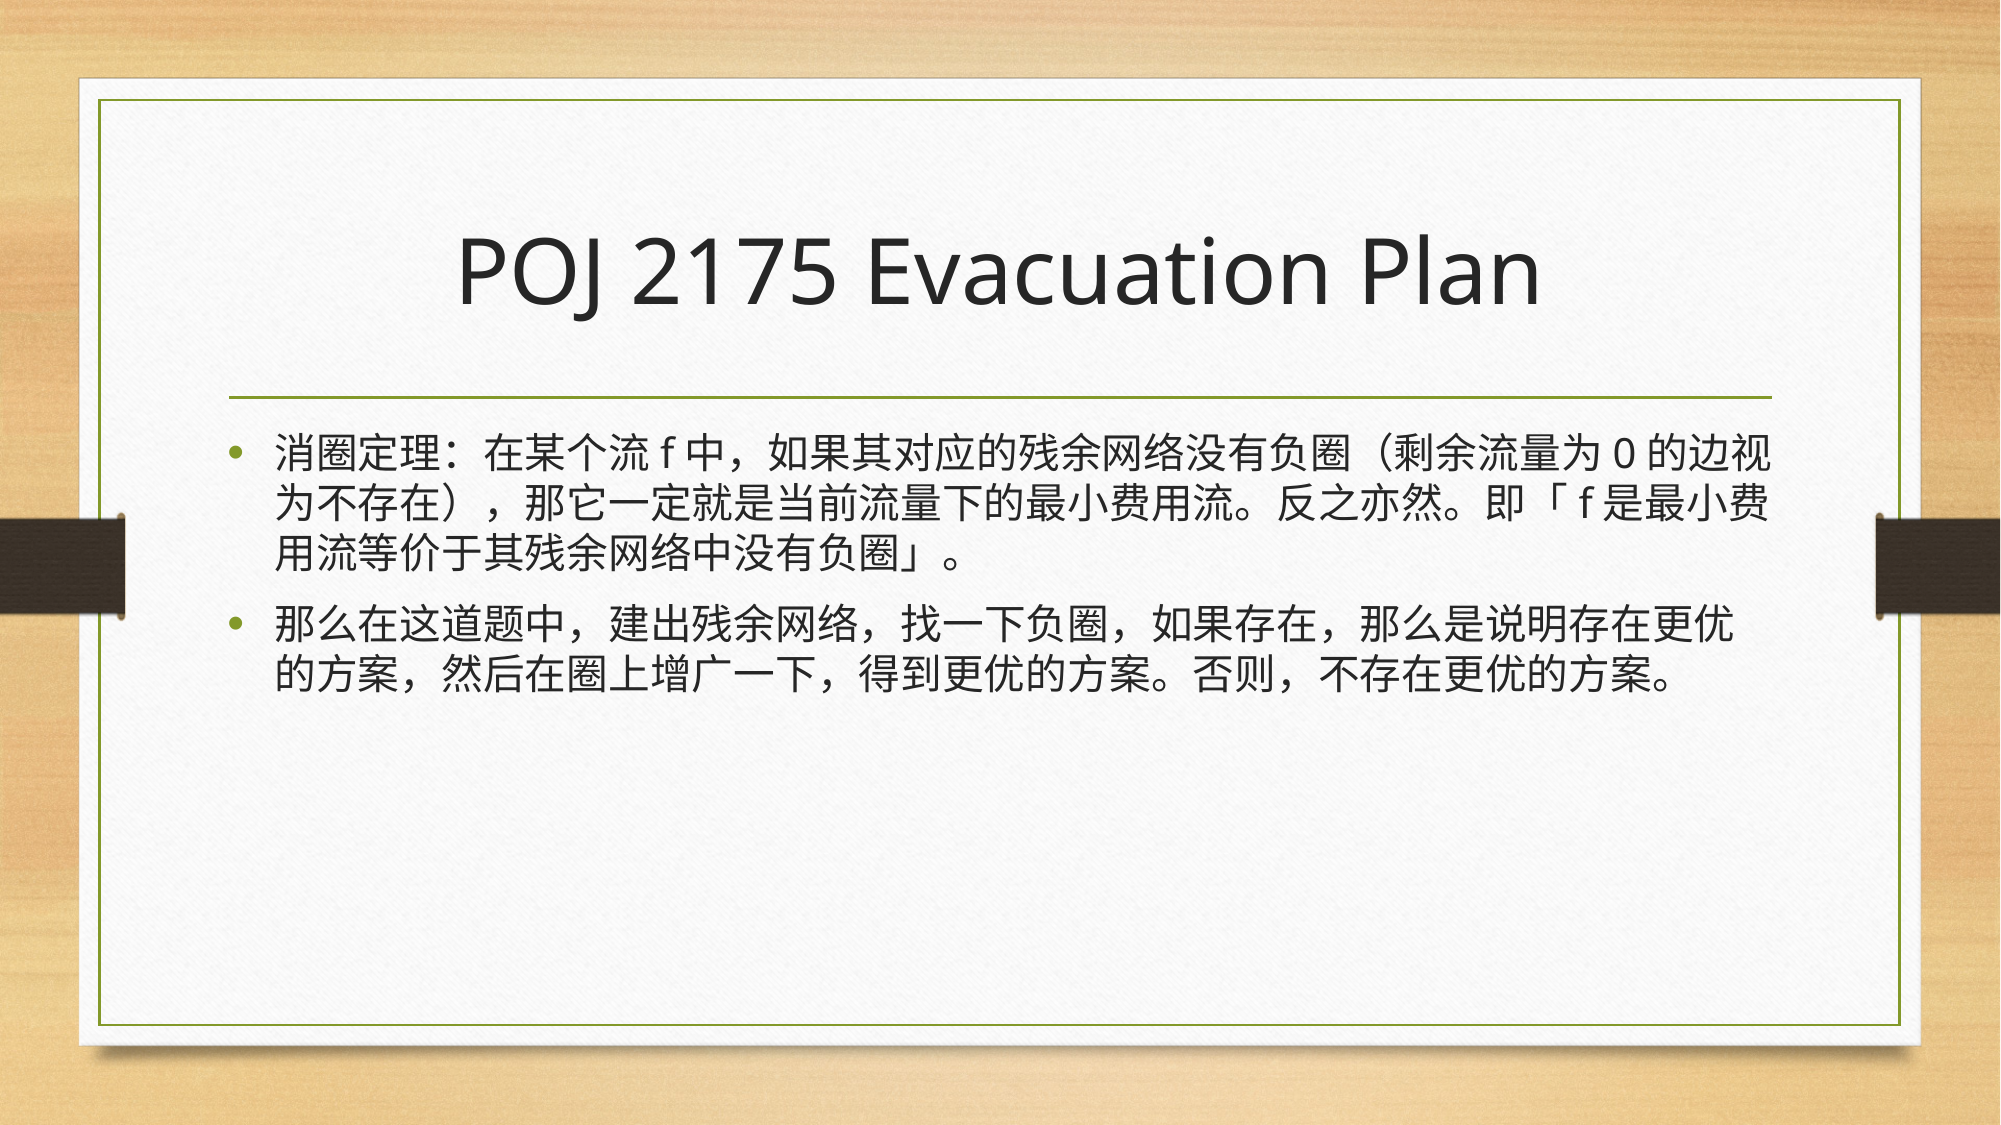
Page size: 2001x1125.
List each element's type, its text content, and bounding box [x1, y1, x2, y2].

list 消圈定理：在某个流f中，如果其对应的残余网络没有负圈（剩余流量为0的边视为不存在），那它一定就是当前流量下的最小费用流。反之亦然。即「f是最小费用流等价于其残余网络中没有负圈」。 那么在这道题中，建出残余网络，找一下负圈，如果存在，那么是说明存在更优的方案，然后在圈上增广一下，得到更优的方案。否则，不存在更优的方案。 [212, 419, 1788, 964]
picture [0, 0, 2001, 1125]
title POJ 2175 Evacuation Plan [212, 161, 1788, 375]
